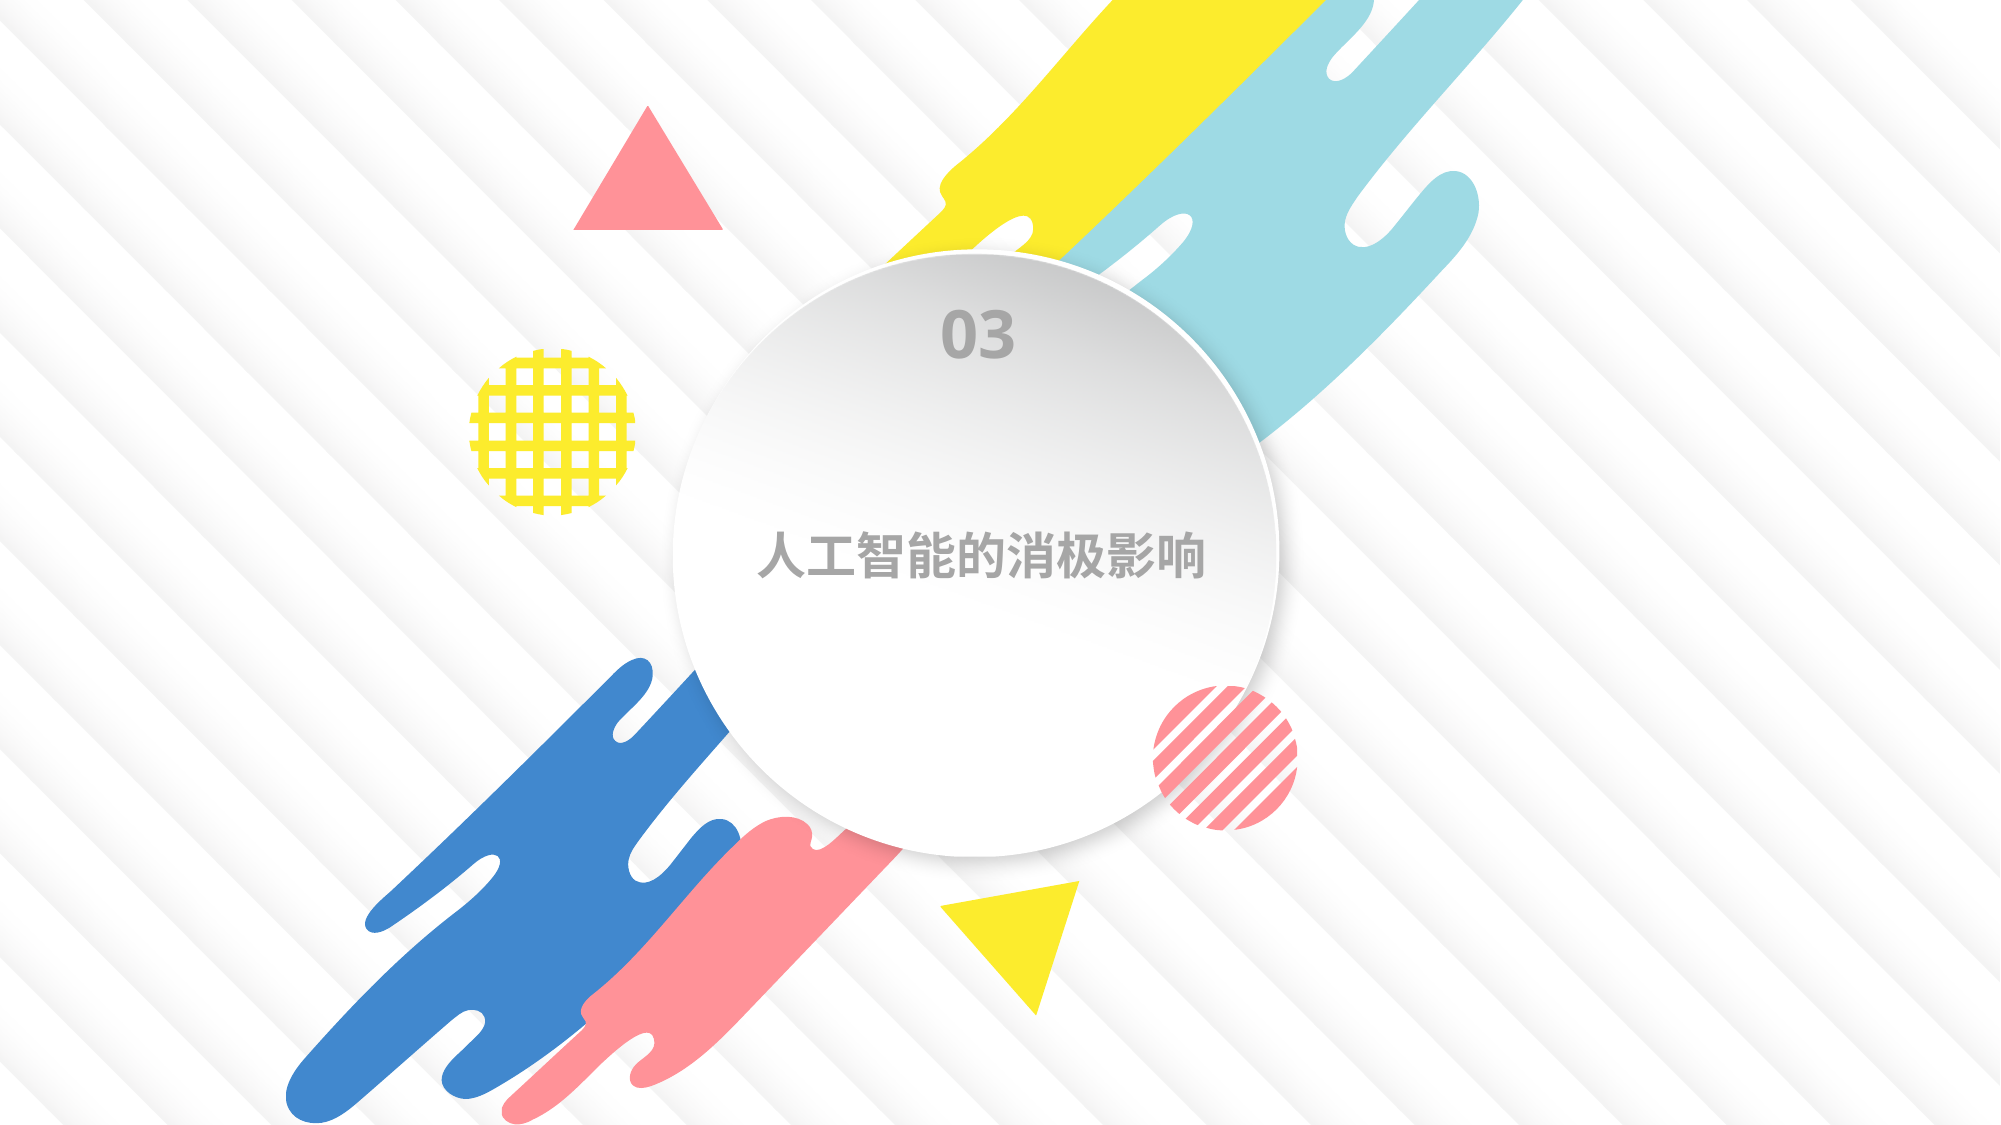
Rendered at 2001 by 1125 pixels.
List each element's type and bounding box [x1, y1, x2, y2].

picture [285, 550, 938, 1125]
picture [837, 0, 1601, 534]
picture [961, 859, 1107, 982]
picture [572, 106, 723, 230]
picture [1152, 686, 1298, 831]
picture [468, 349, 635, 516]
text_box [672, 249, 1280, 857]
